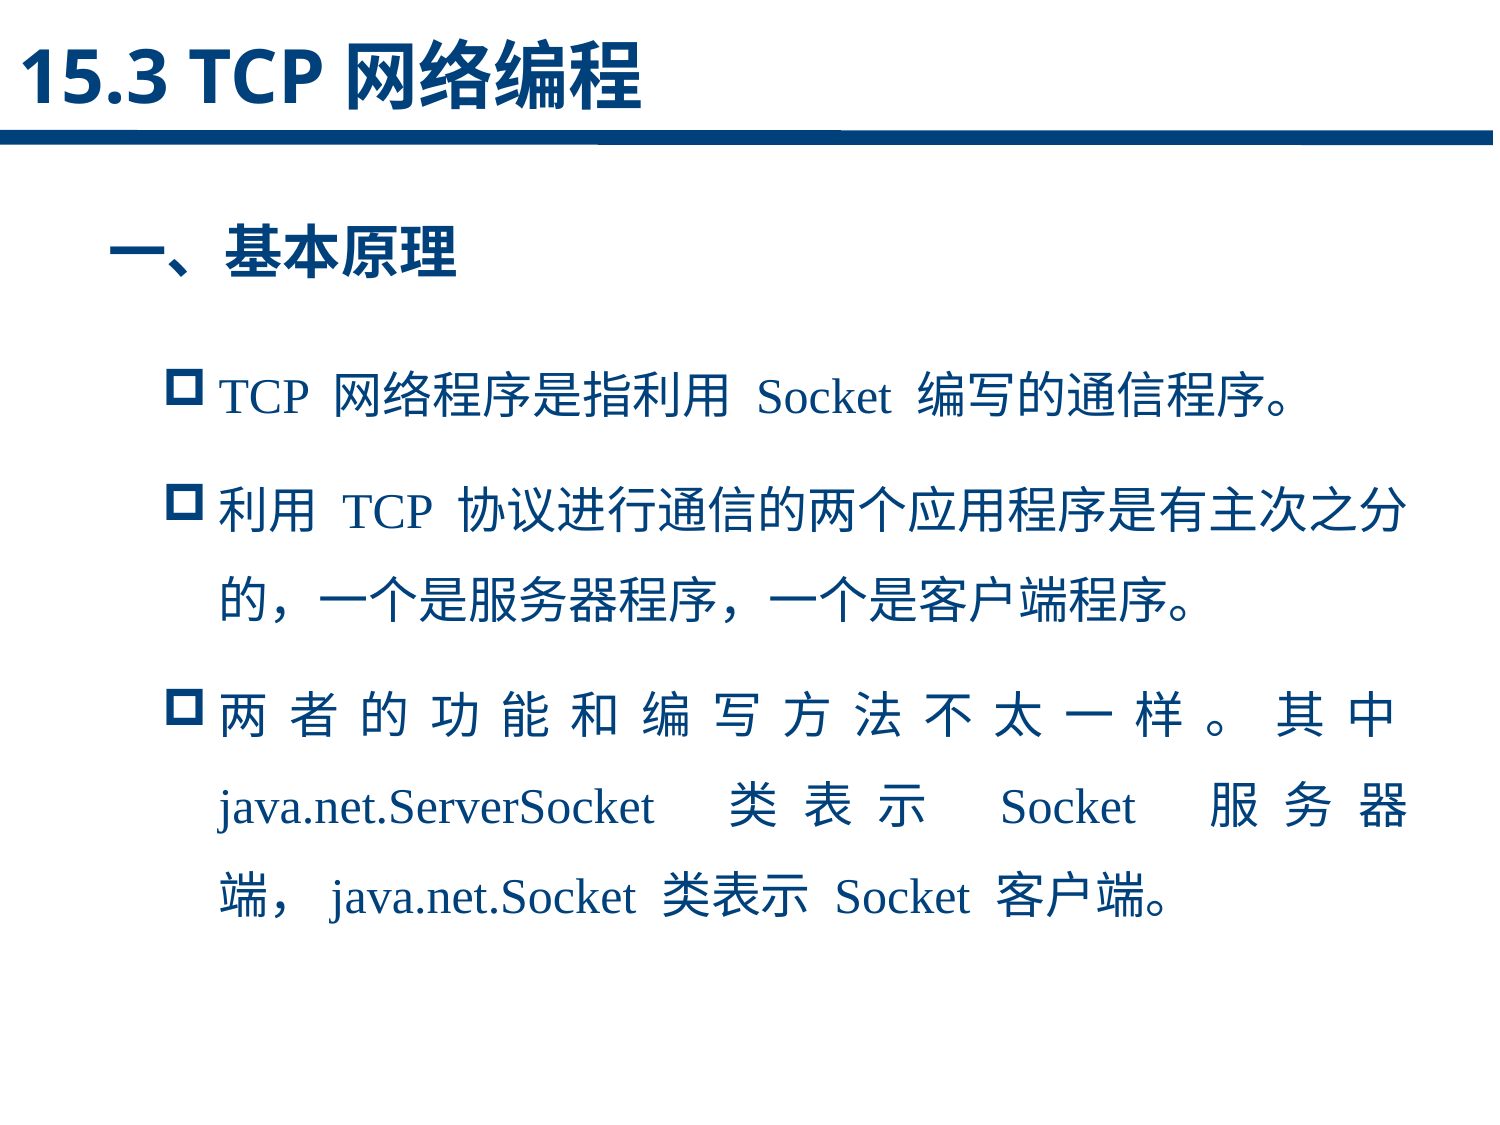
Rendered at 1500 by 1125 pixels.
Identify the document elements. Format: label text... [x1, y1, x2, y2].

text_box 15.3 TCP网络编程 [4, 21, 659, 127]
text_box TCP 网络程序是指利用 Socket 编写的通信程序。 利用 TCP 协议进行通信的两个应用程序是有主次之分的，一个是服务器程序，一个是客户端程序。 两者的功能和编写方法不太一样。其中java.net.ServerSocket 类表示 Socket 服务器端，java.net.Socket 类表示 Socket 客户端。 [147, 326, 1424, 931]
text_box 一、基本原理 [5, 172, 1317, 293]
